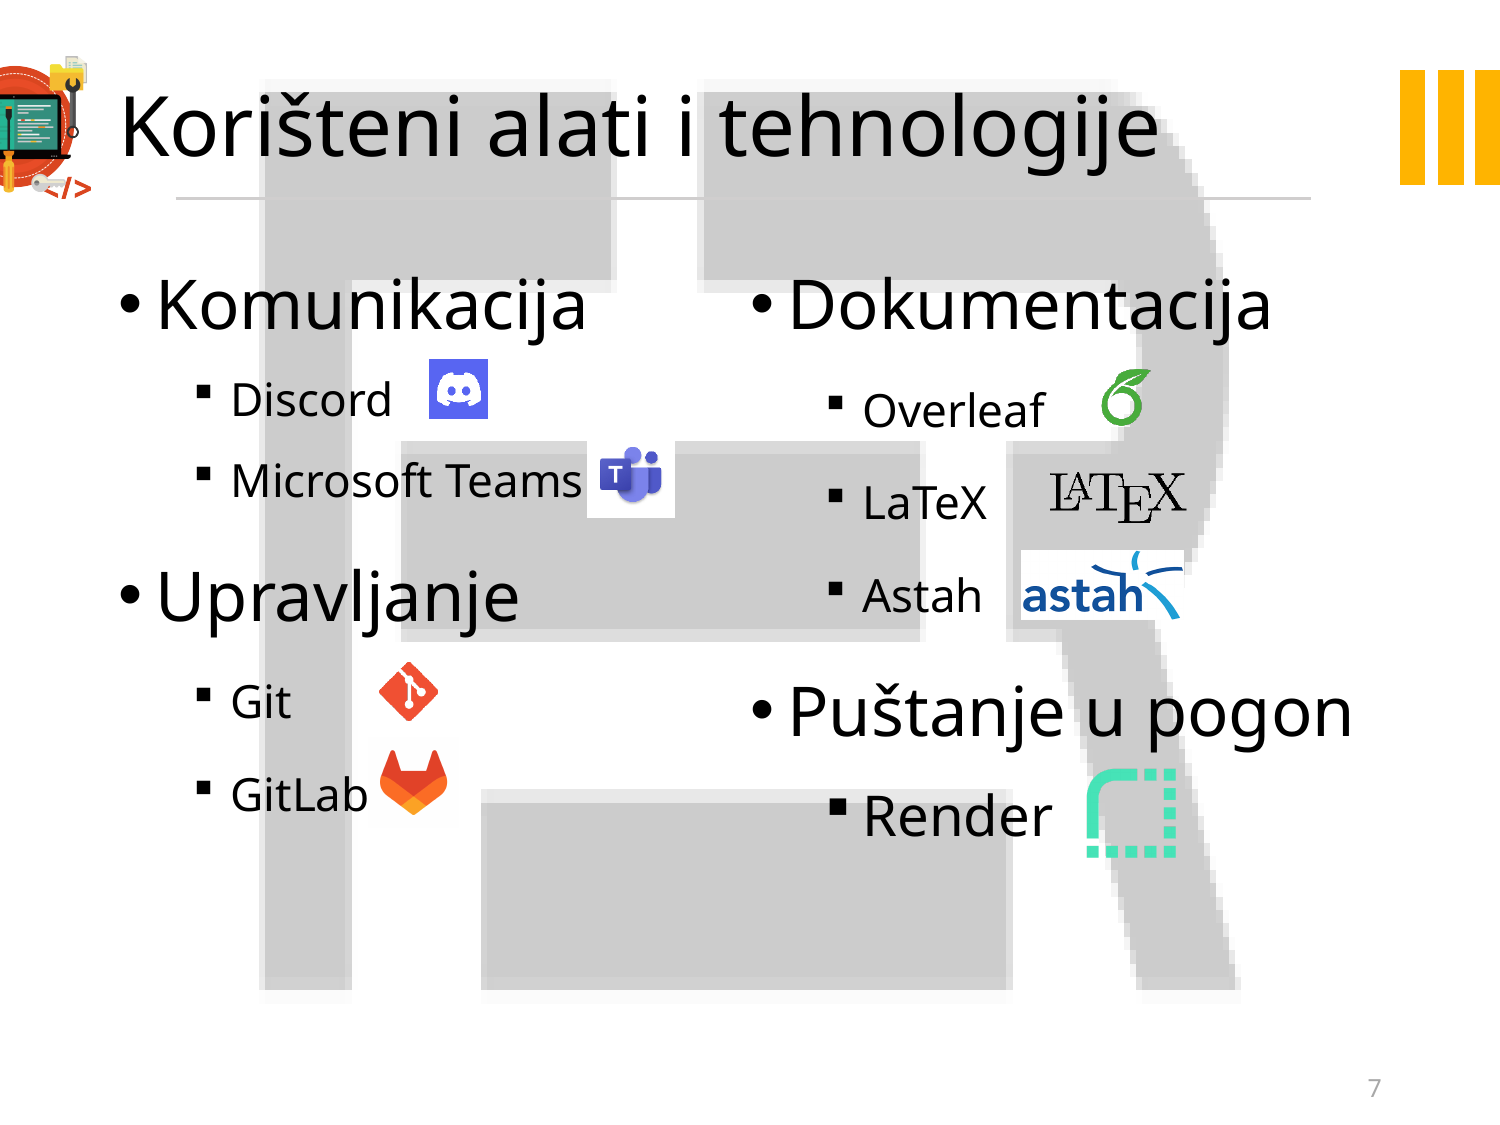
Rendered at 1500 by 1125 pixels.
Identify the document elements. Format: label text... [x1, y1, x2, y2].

picture [1070, 752, 1192, 874]
picture [378, 662, 438, 721]
picture [587, 430, 675, 518]
picture [0, 56, 91, 199]
title Korišteni alati i tehnologije [103, 59, 1397, 199]
picture [1091, 363, 1160, 431]
picture [368, 737, 459, 828]
list Komunikacija Discord Microsoft Teams Upravljanje Git GitLab Dokumentacija Overleaf LaTeX Astah Puštanje u pogon Render [103, 228, 1397, 1038]
picture [1021, 550, 1184, 620]
picture [1045, 467, 1191, 528]
picture [429, 359, 488, 419]
slide_number 7 [1310, 1065, 1397, 1125]
